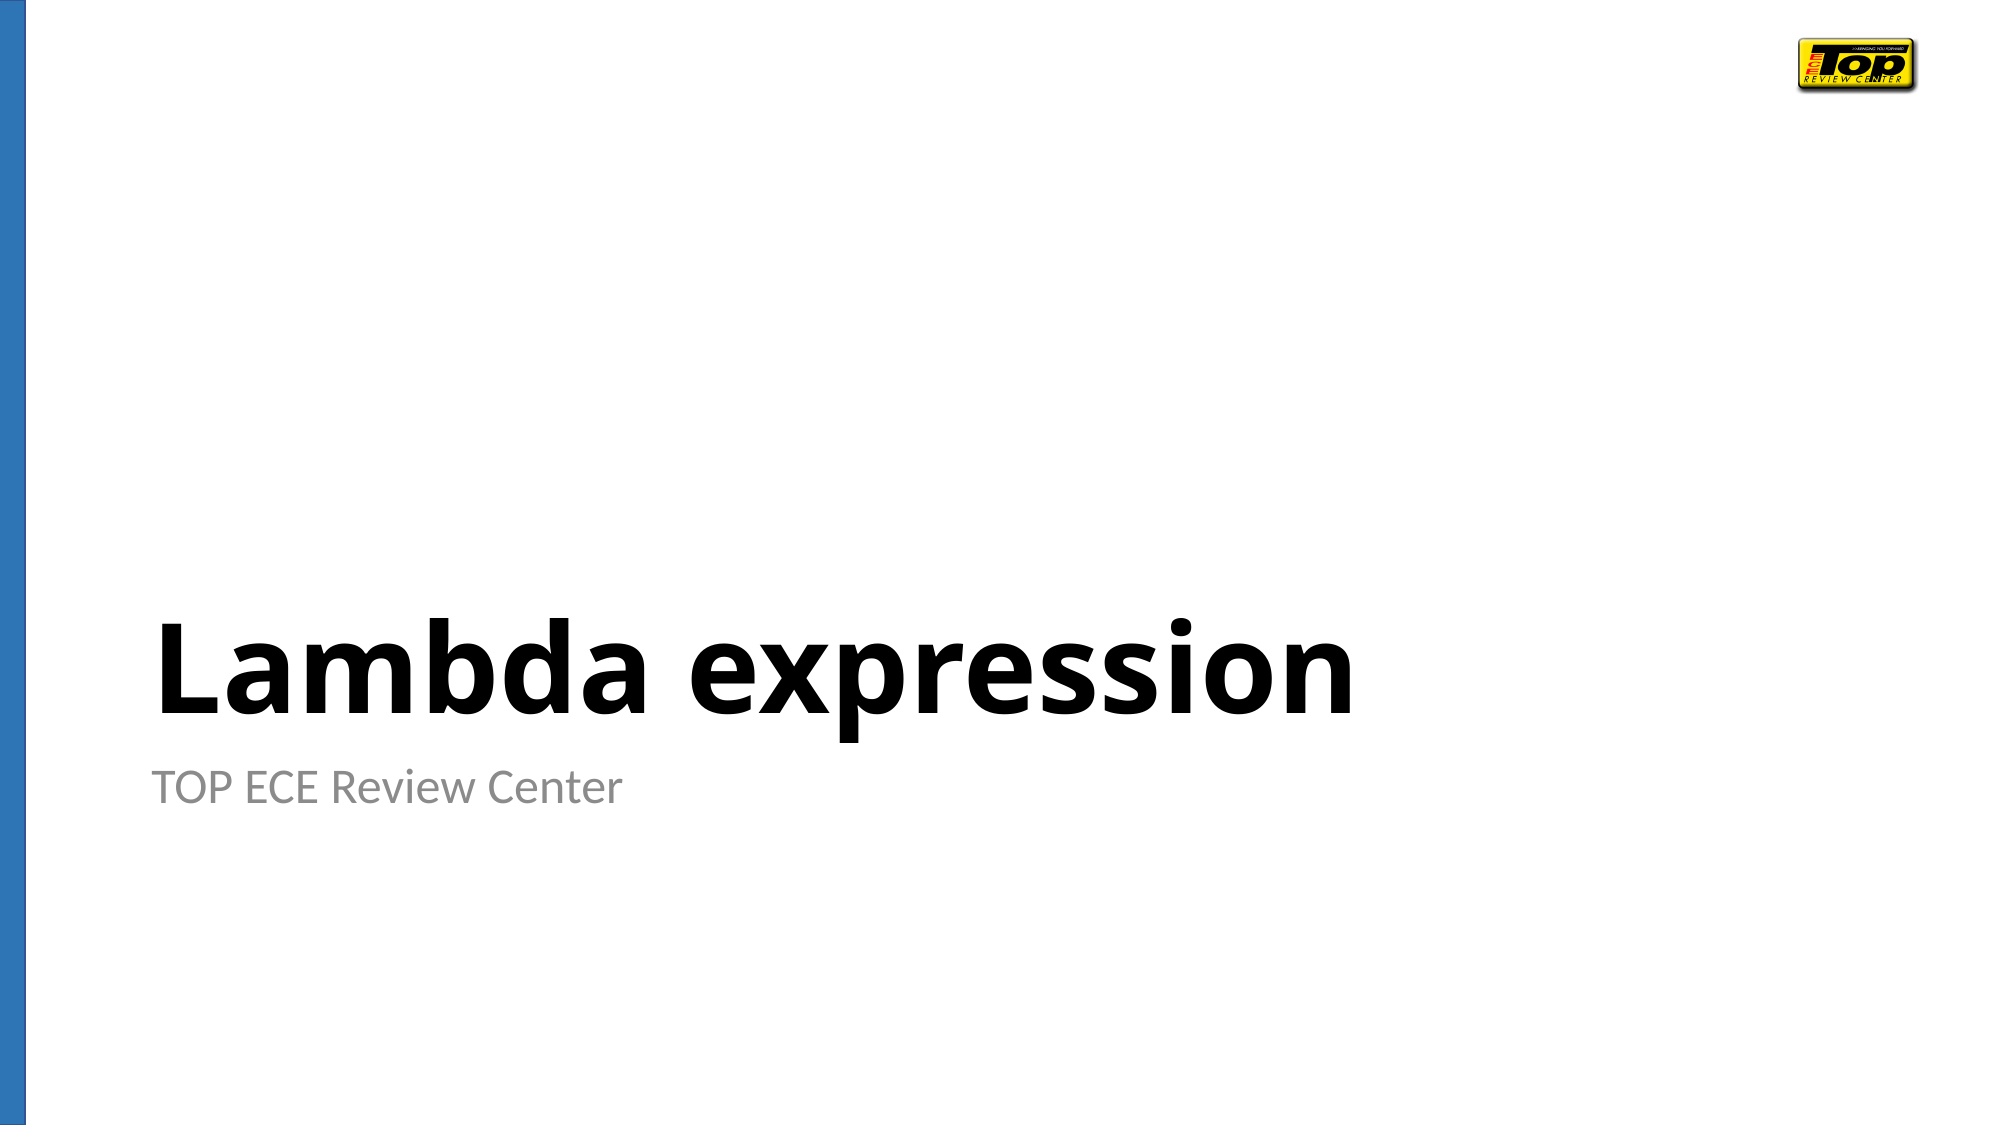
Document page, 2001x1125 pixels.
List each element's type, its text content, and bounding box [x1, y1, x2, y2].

title Lambda expression [136, 280, 1862, 749]
picture [1791, 32, 1919, 97]
text_box [0, 0, 26, 1125]
list TOP ECE Review Center [136, 752, 1862, 999]
